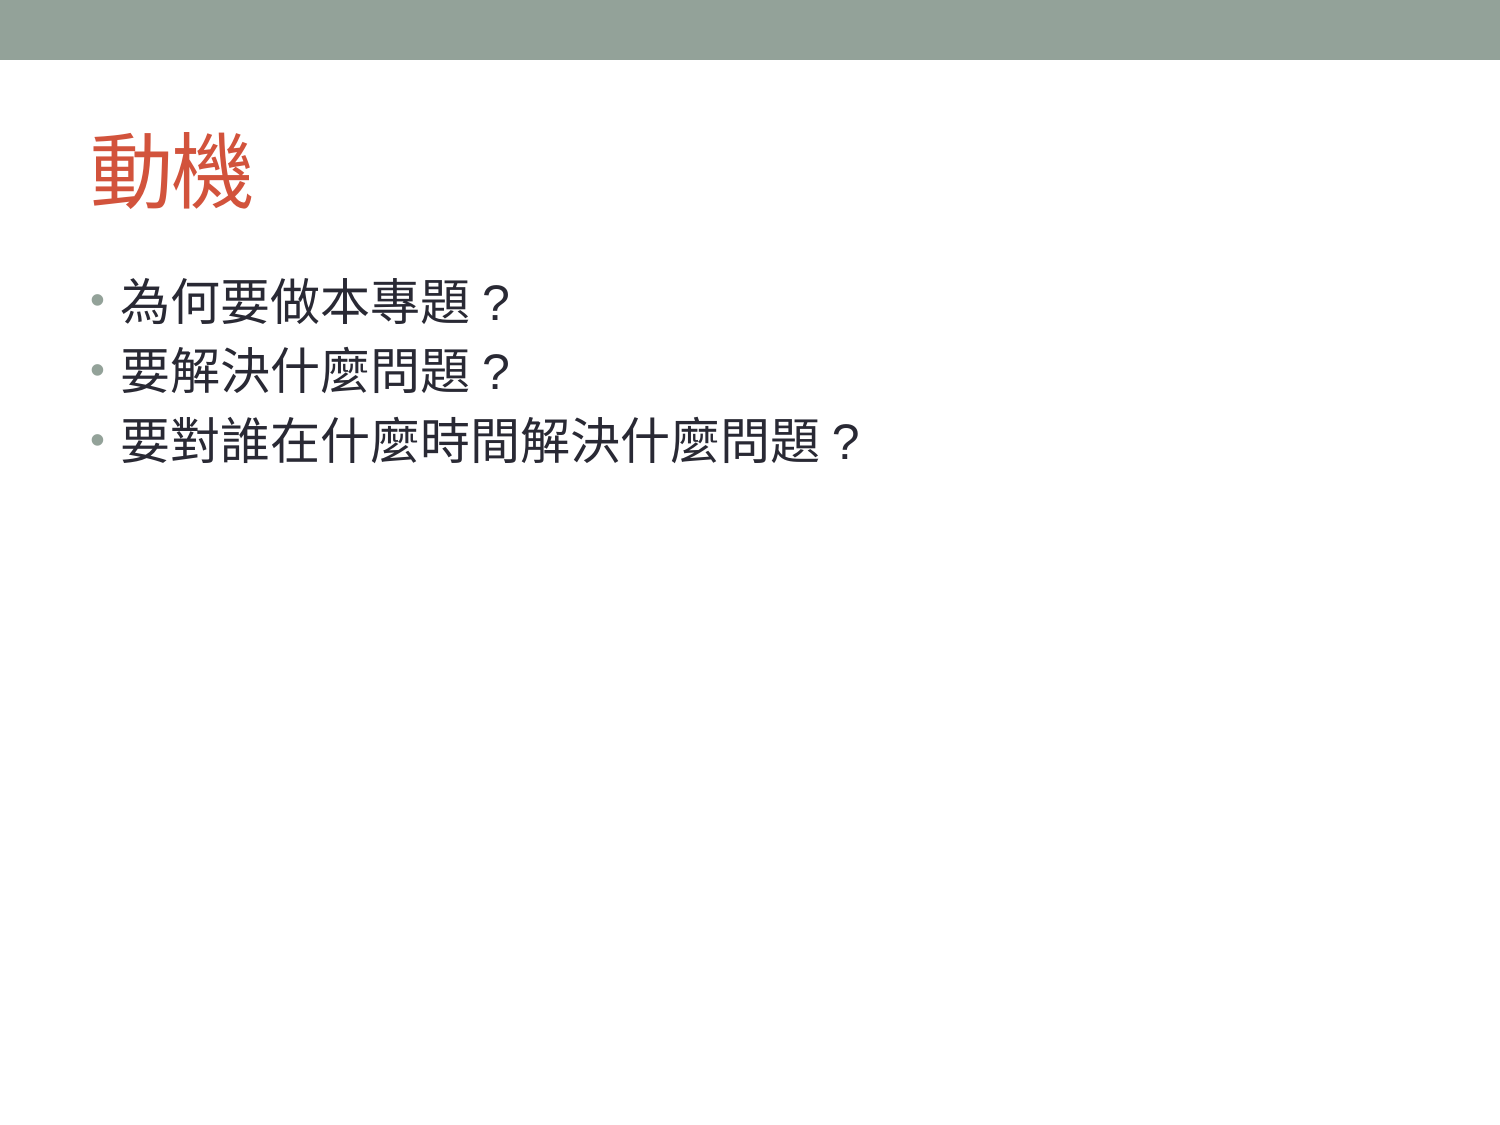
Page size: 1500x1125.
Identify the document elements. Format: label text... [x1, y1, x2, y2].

title 動機 [75, 87, 1425, 250]
list 為何要做本專題? 要解決什麼問題? 要對誰在什麼時間解決什麼問題? [75, 262, 1425, 1063]
